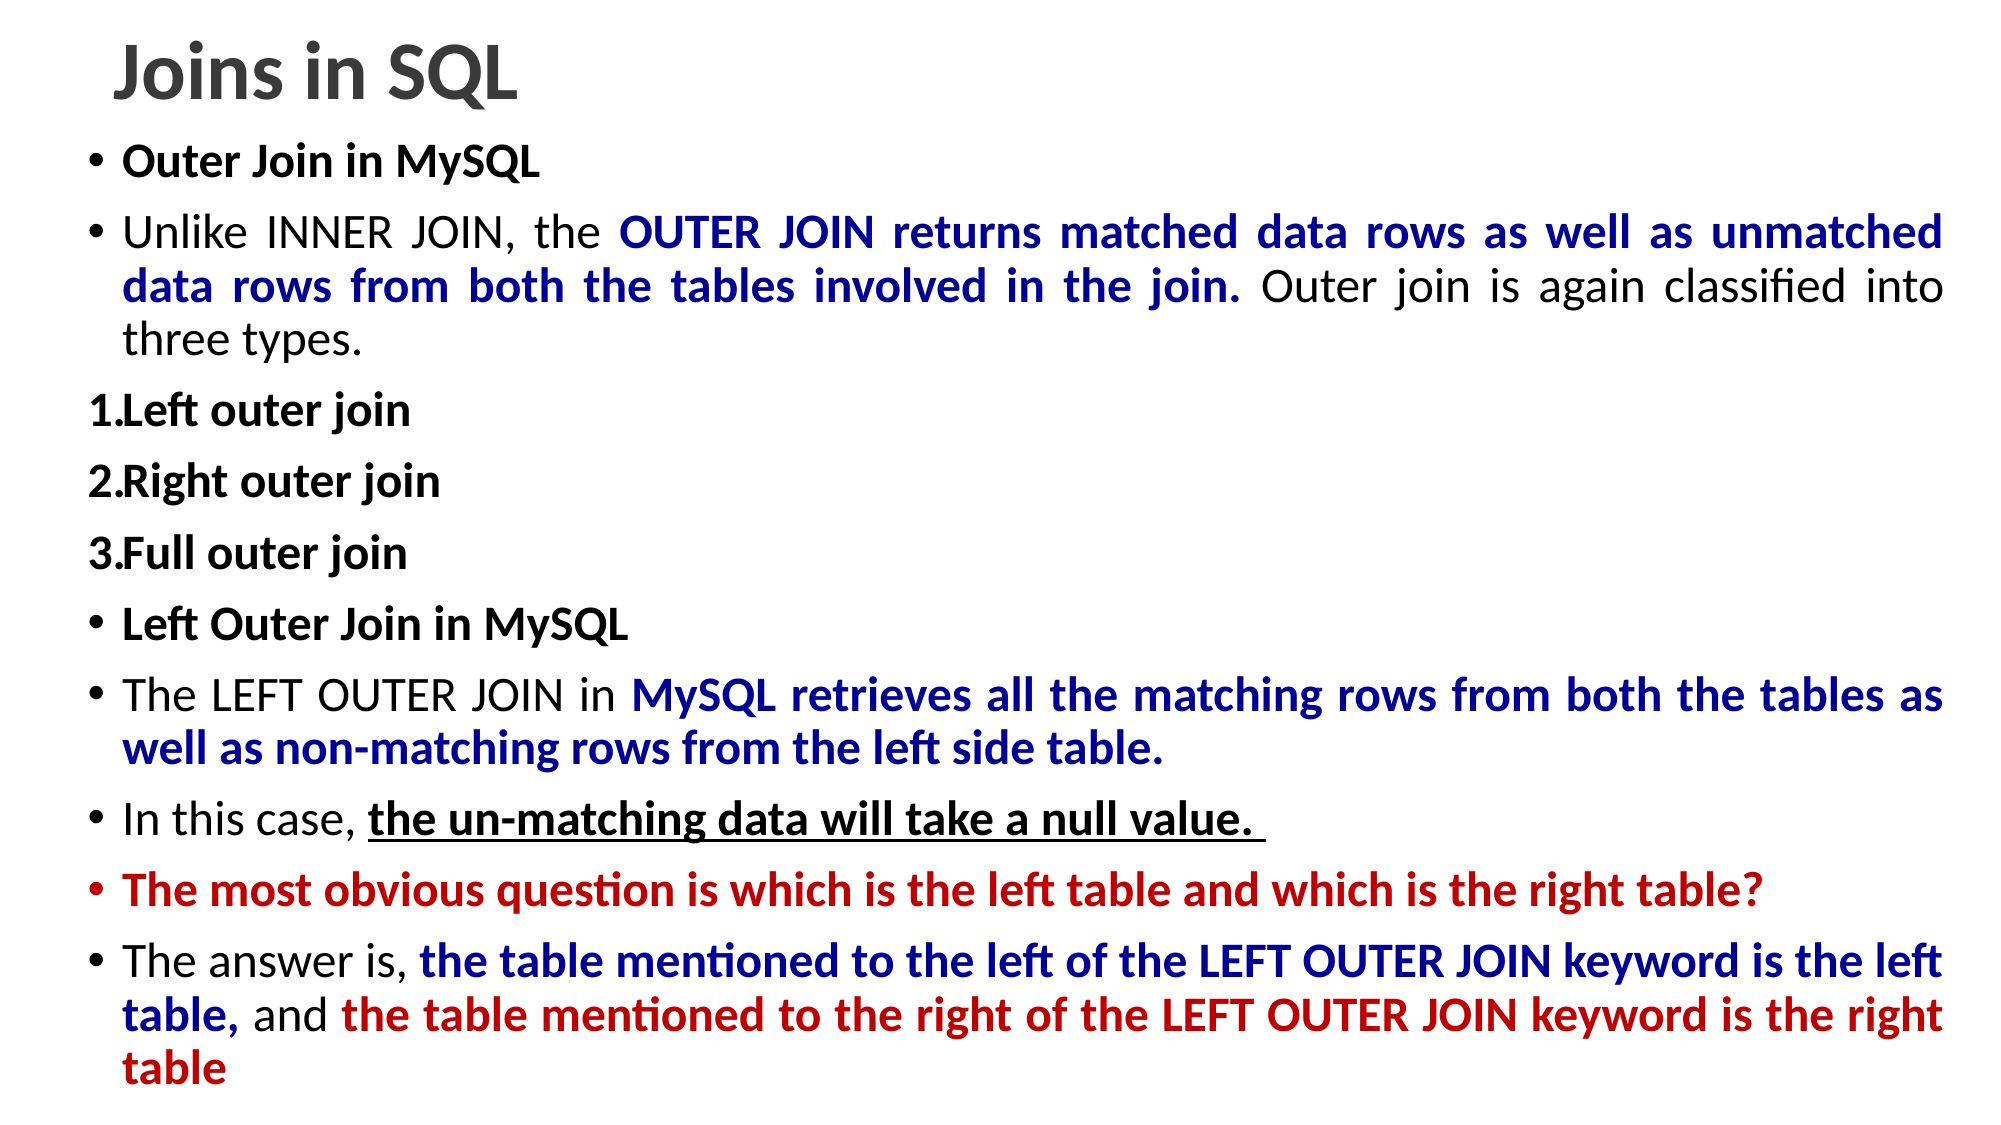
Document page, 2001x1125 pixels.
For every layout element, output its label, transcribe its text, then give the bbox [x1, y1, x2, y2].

title Joins in SQL [98, 19, 1824, 127]
list Outer Join in MySQL Unlike INNER JOIN, the OUTER JOIN returns matched data rows as well as unmatched data rows from both the tables involved in the join. Outer join is again classified into three types. Left outer join Right outer join Full outer join Left Outer Join in MySQL The LEFT OUTER JOIN in MySQL retrieves all the matching rows from both the tables as well as non-matching rows from the left side table. In this case, the un-matching data will take a null value. The most obvious question is which is the left table and which is the right table? The answer is, the table mentioned to the left of the LEFT OUTER JOIN keyword is the left table, and the table mentioned to the right of the LEFT OUTER JOIN keyword is the right table [72, 127, 1960, 1106]
